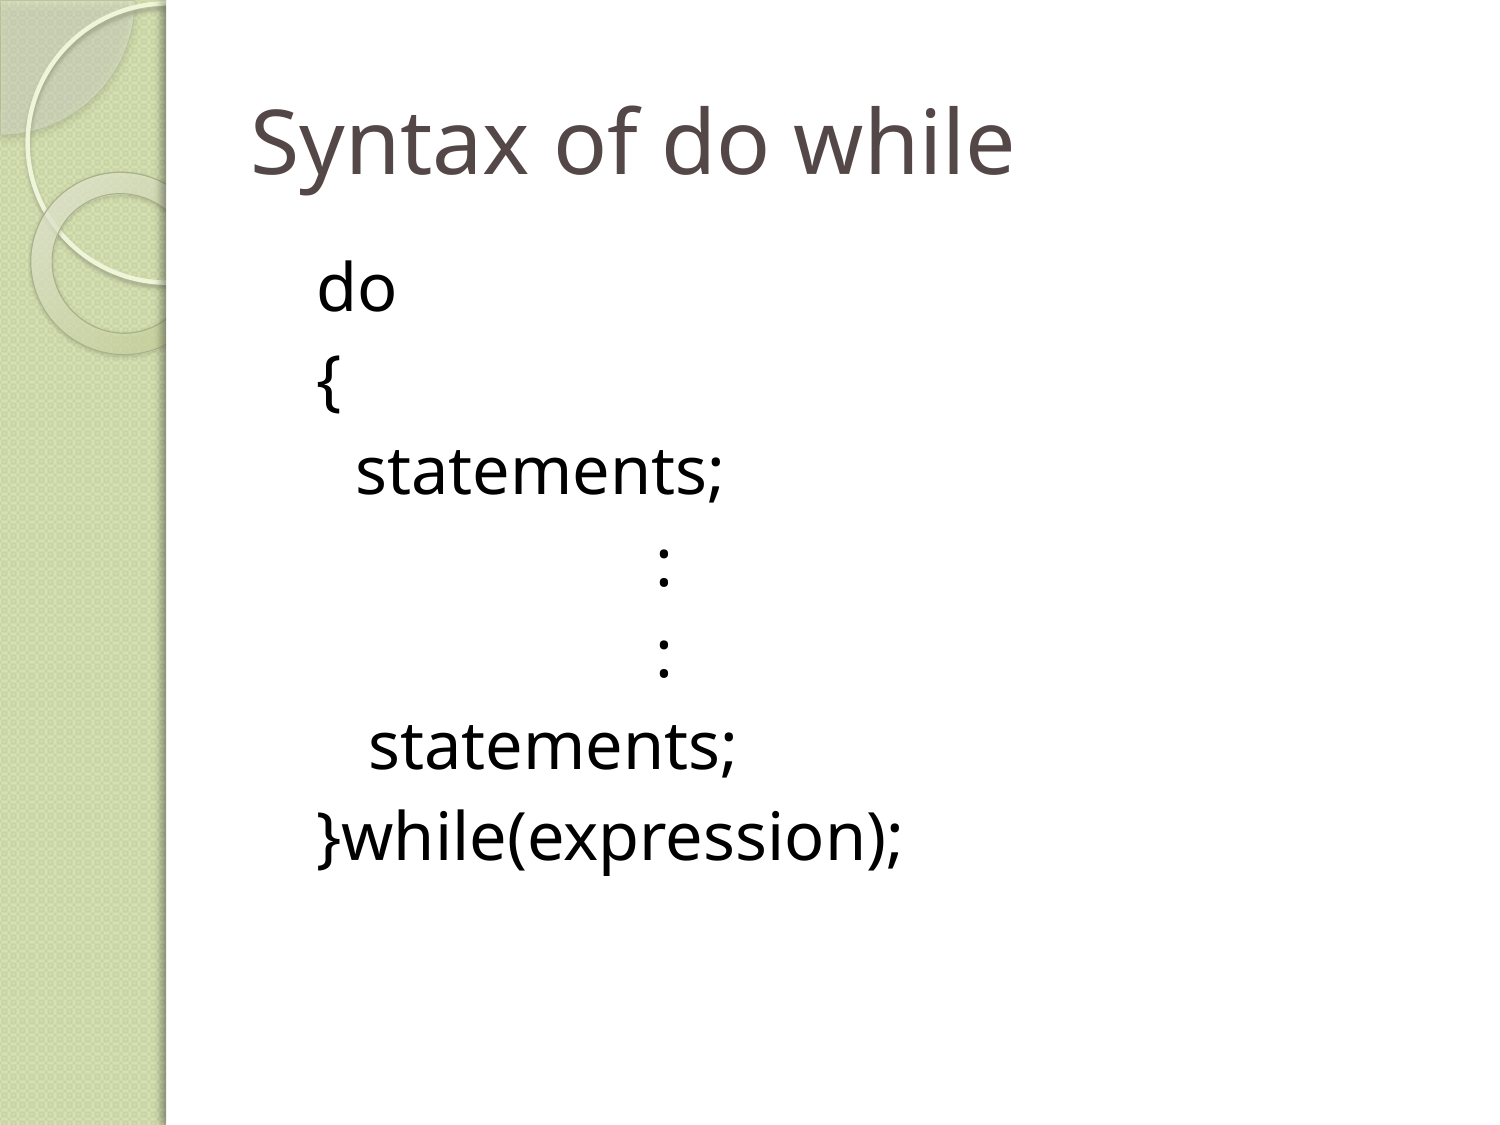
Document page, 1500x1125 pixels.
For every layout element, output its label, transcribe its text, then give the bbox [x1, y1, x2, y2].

list do { statements; : : statements; }while(expression); [235, 237, 1466, 1025]
title Syntax of do while [235, 45, 1466, 233]
